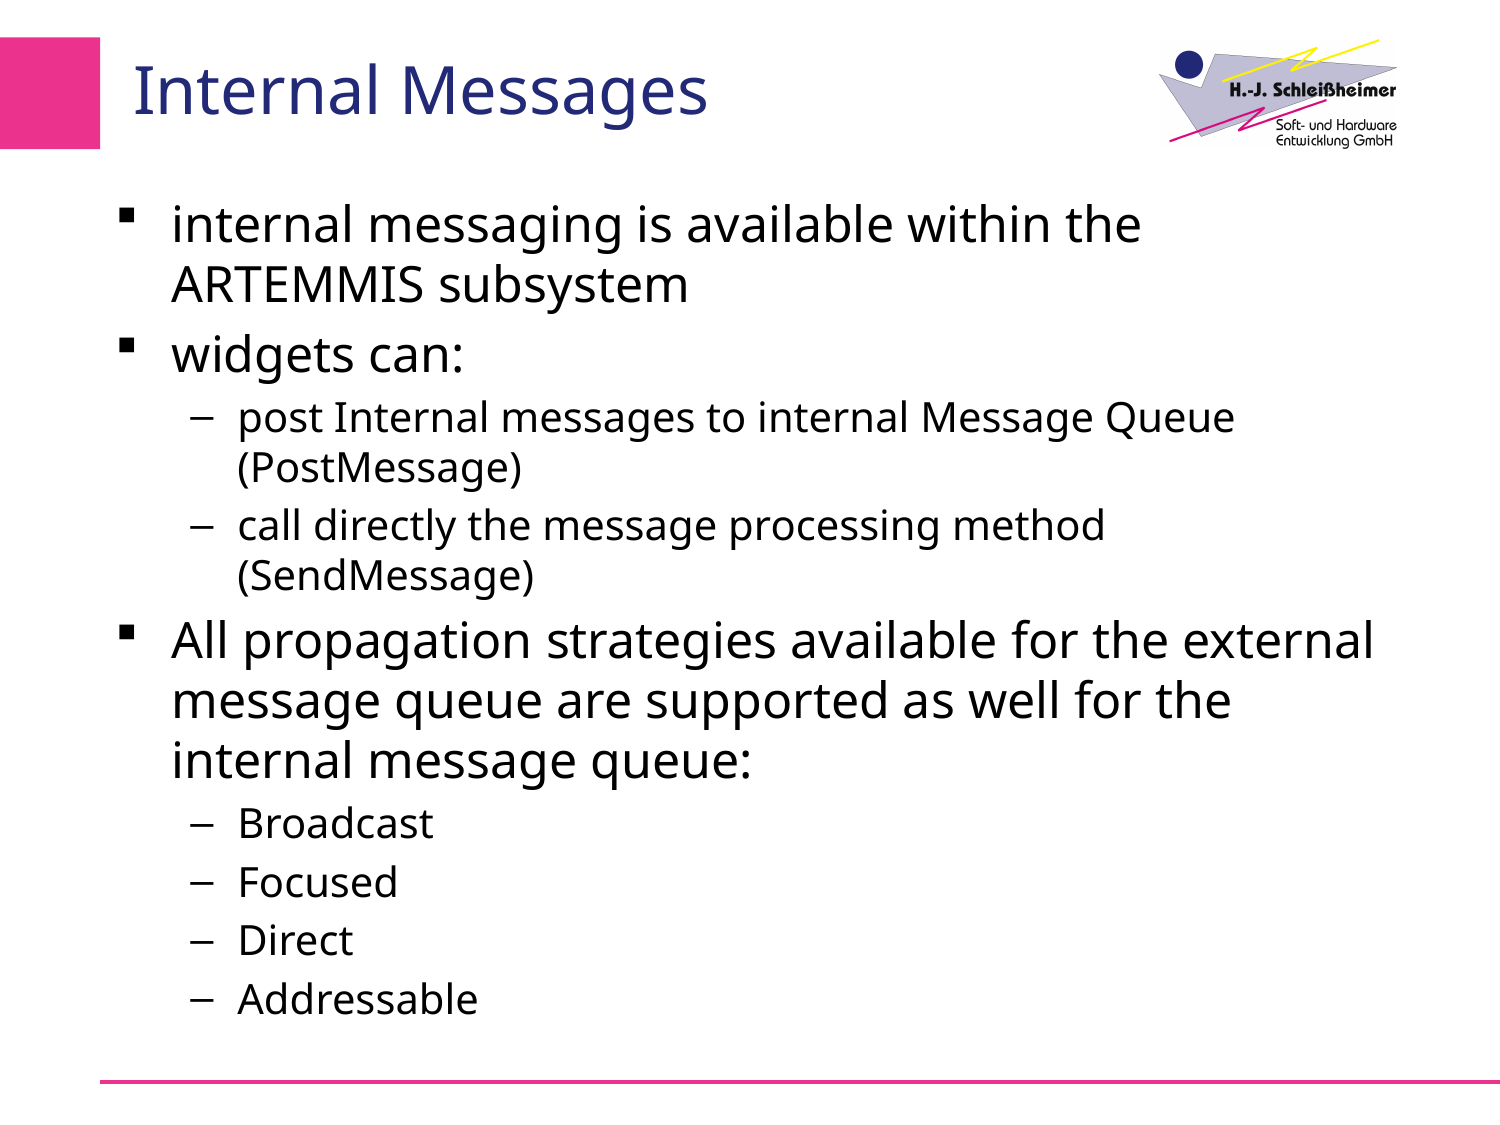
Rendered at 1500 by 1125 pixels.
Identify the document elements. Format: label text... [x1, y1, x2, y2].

picture [1159, 39, 1397, 149]
title Internal Messages [133, 23, 1152, 152]
list internal messaging is available within the ARTEMMIS subsystem widgets can: post Internal messages to internal Message Queue (PostMessage) call directly the message processing method (SendMessage) All propagation strategies available for the external message queue are supported as well for the internal message queue: Broadcast Focused Direct Addressable [100, 184, 1400, 1047]
